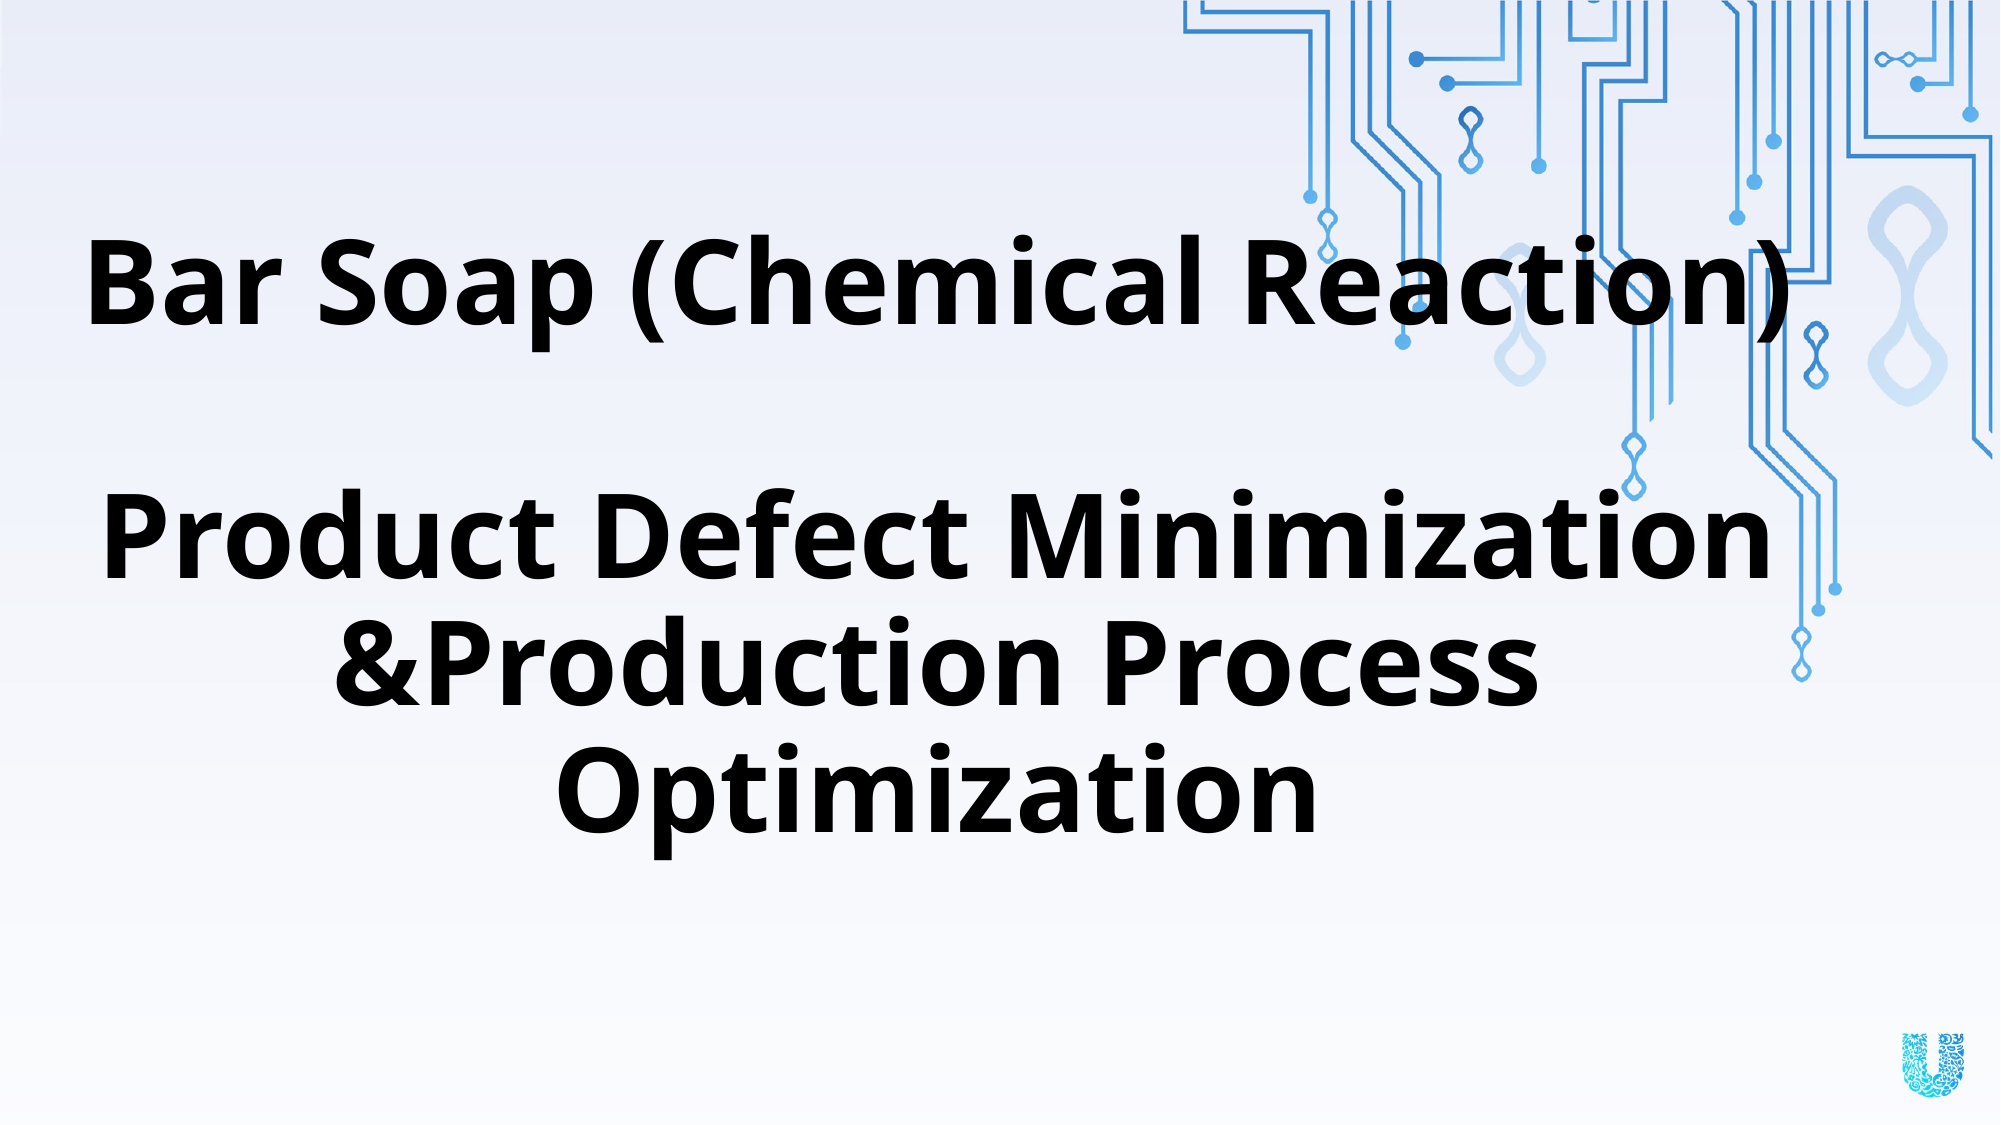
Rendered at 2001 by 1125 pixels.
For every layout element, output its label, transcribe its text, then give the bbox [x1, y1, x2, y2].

picture [0, 0, 2001, 1125]
title Bar Soap (Chemical Reaction) Product Defect Minimization &Production Process Optimization [64, 207, 1811, 874]
